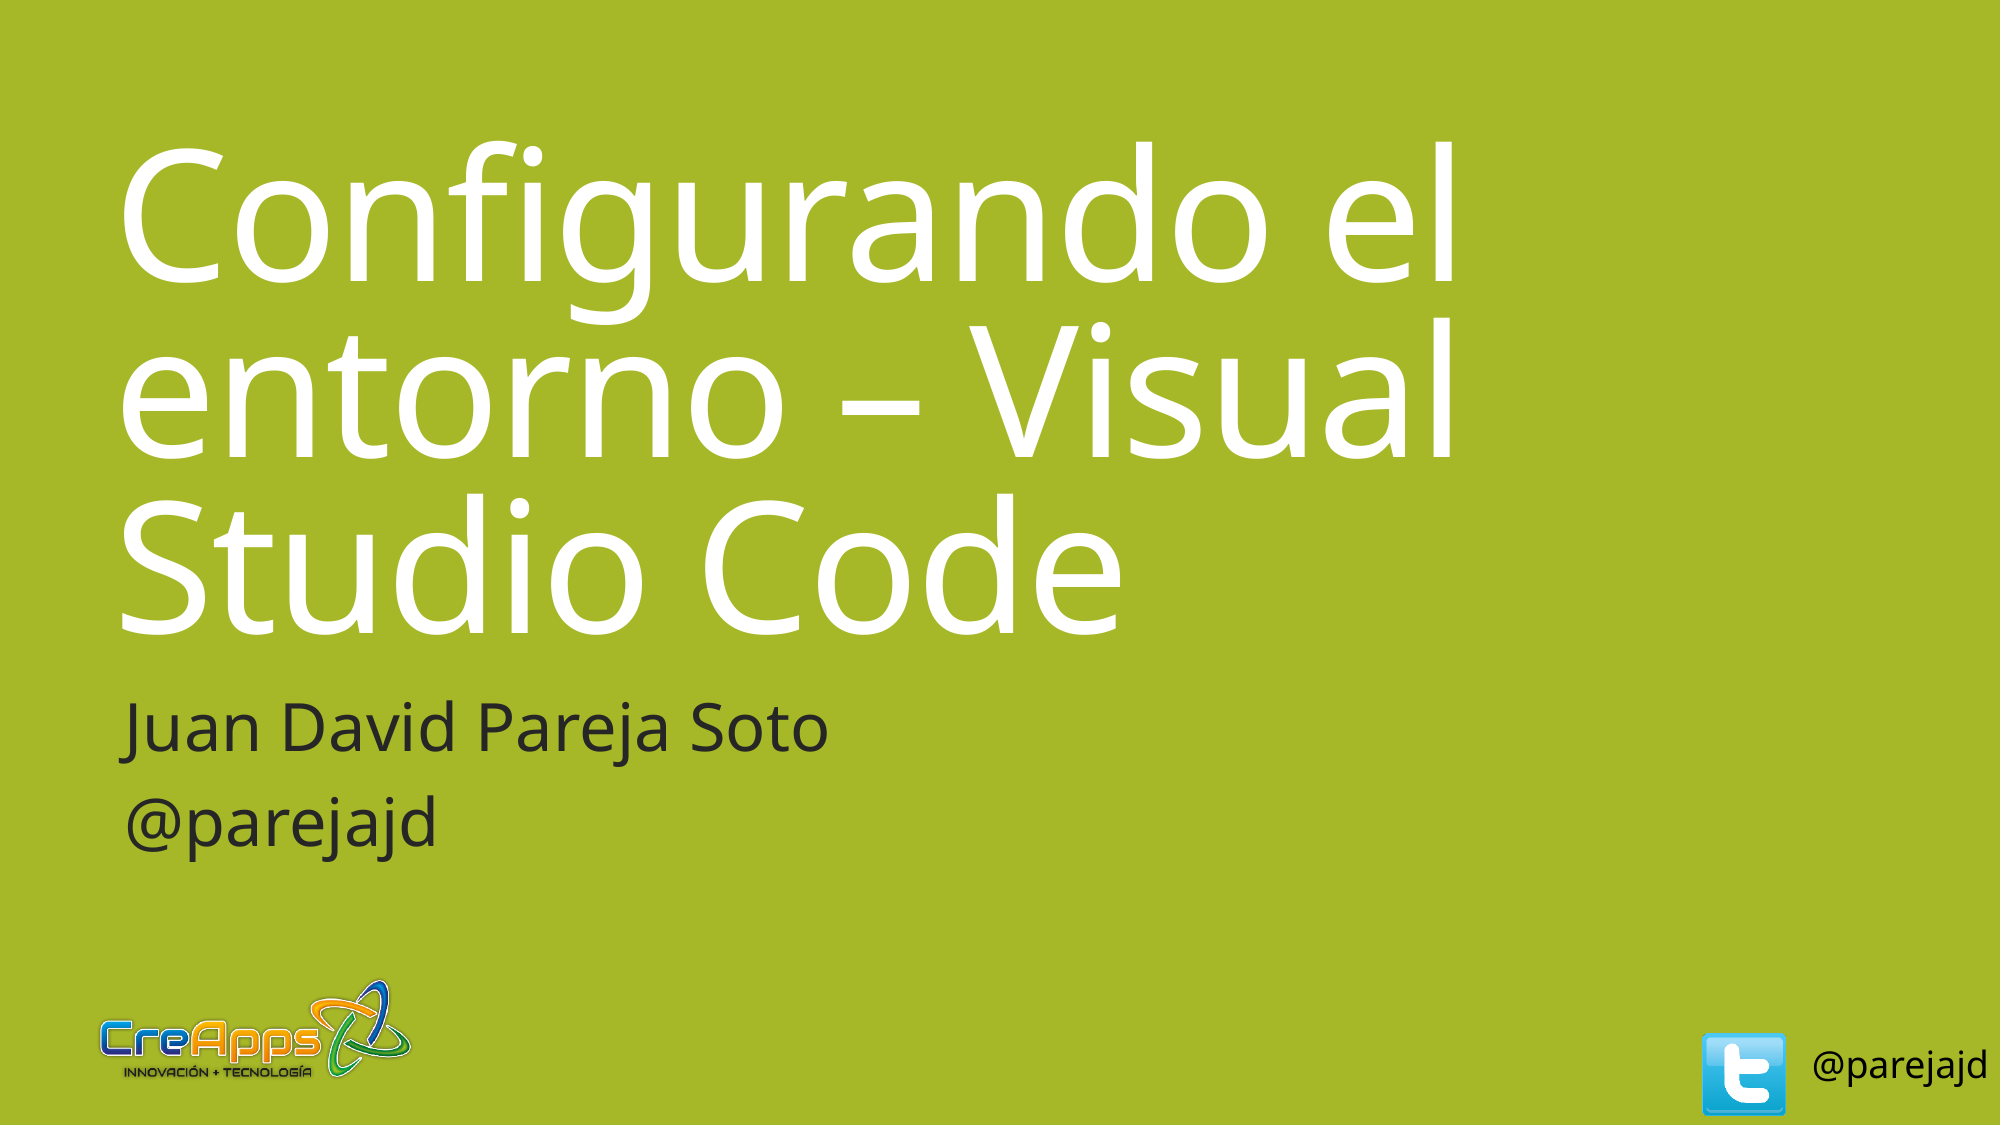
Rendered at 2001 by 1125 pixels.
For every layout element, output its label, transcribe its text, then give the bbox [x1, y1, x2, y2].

title Configurando el entorno – Visual Studio Code [98, 126, 1868, 677]
picture [96, 976, 414, 1081]
subtitle Juan David Pareja Soto @parejajd [109, 690, 1624, 961]
picture [1702, 1033, 1786, 1104]
